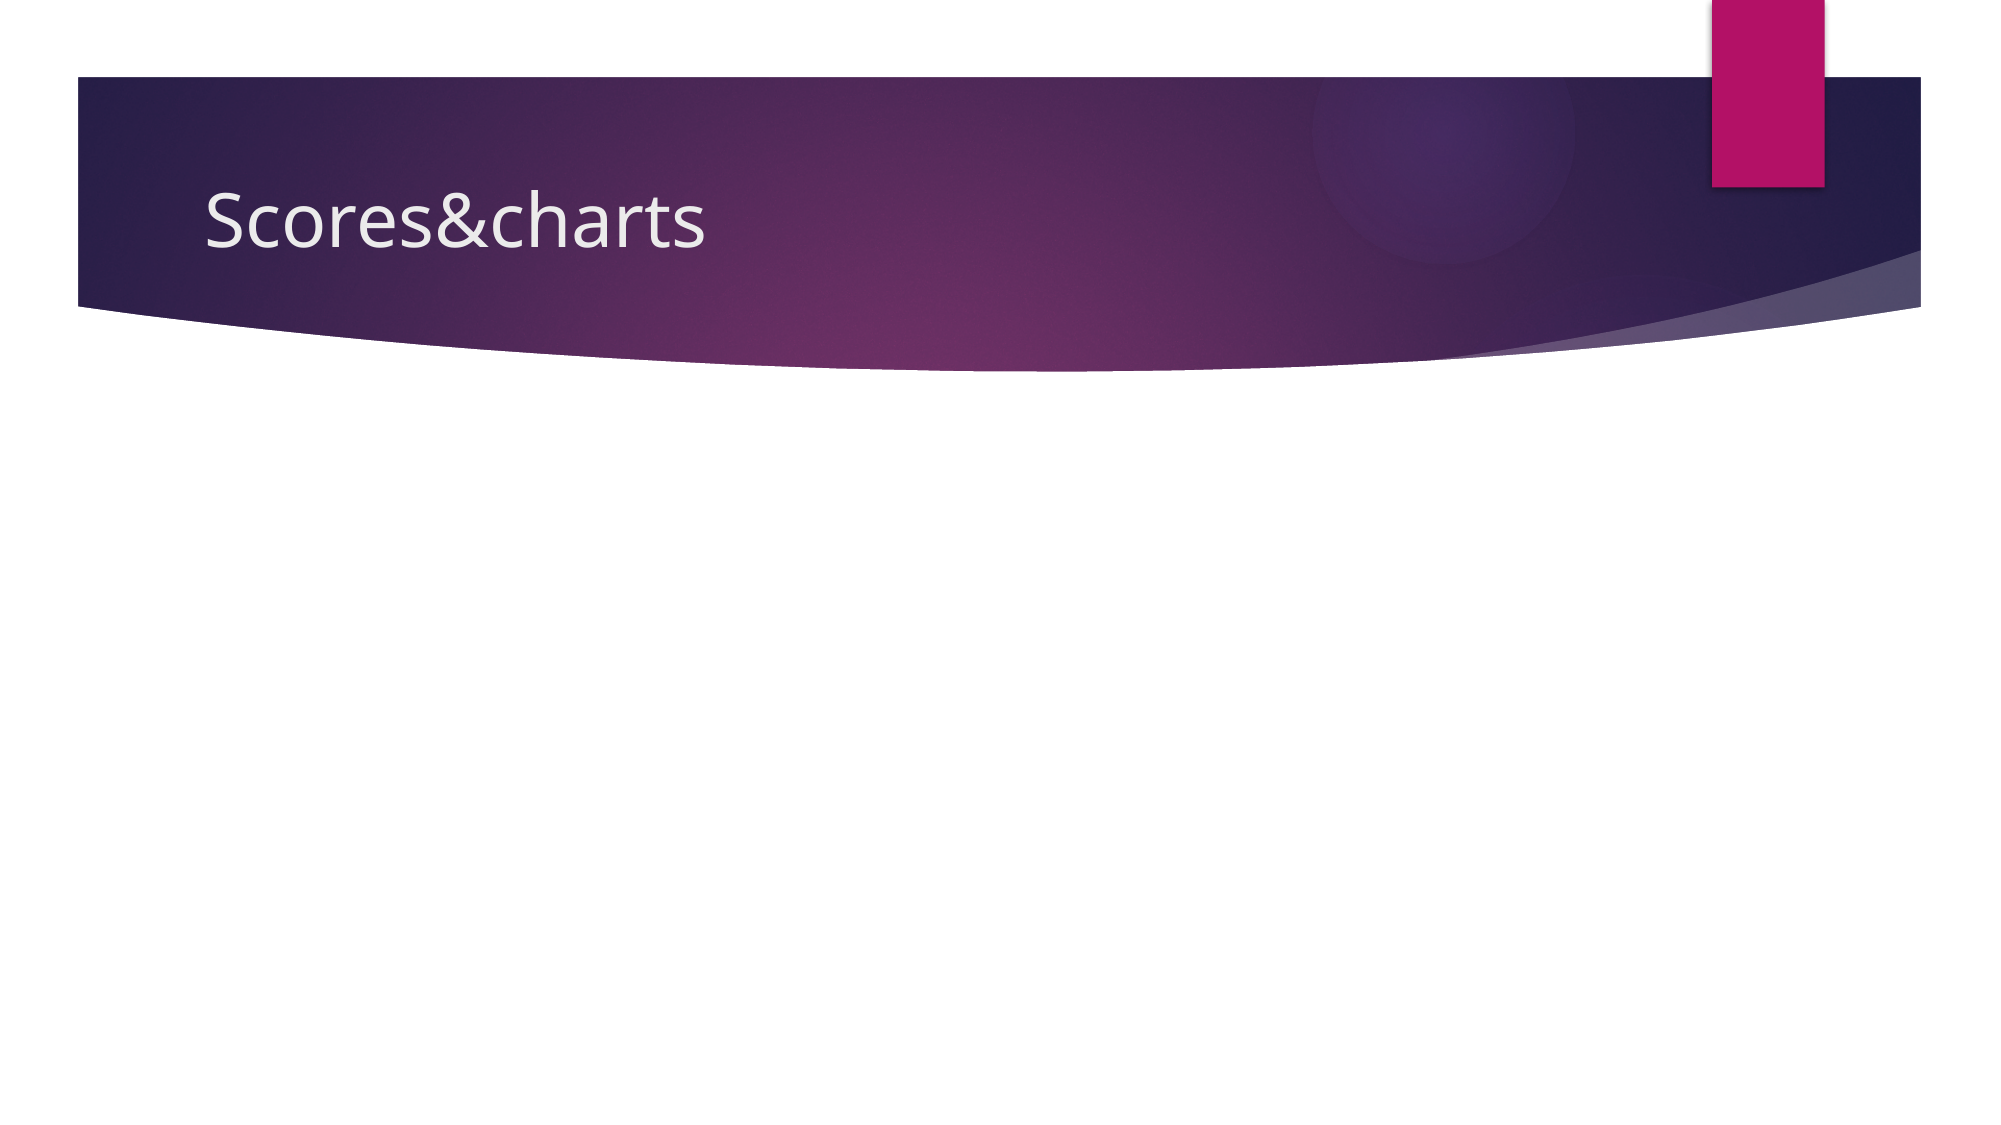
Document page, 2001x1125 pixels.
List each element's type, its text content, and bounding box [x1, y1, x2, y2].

title Scores&charts [189, 159, 1627, 276]
